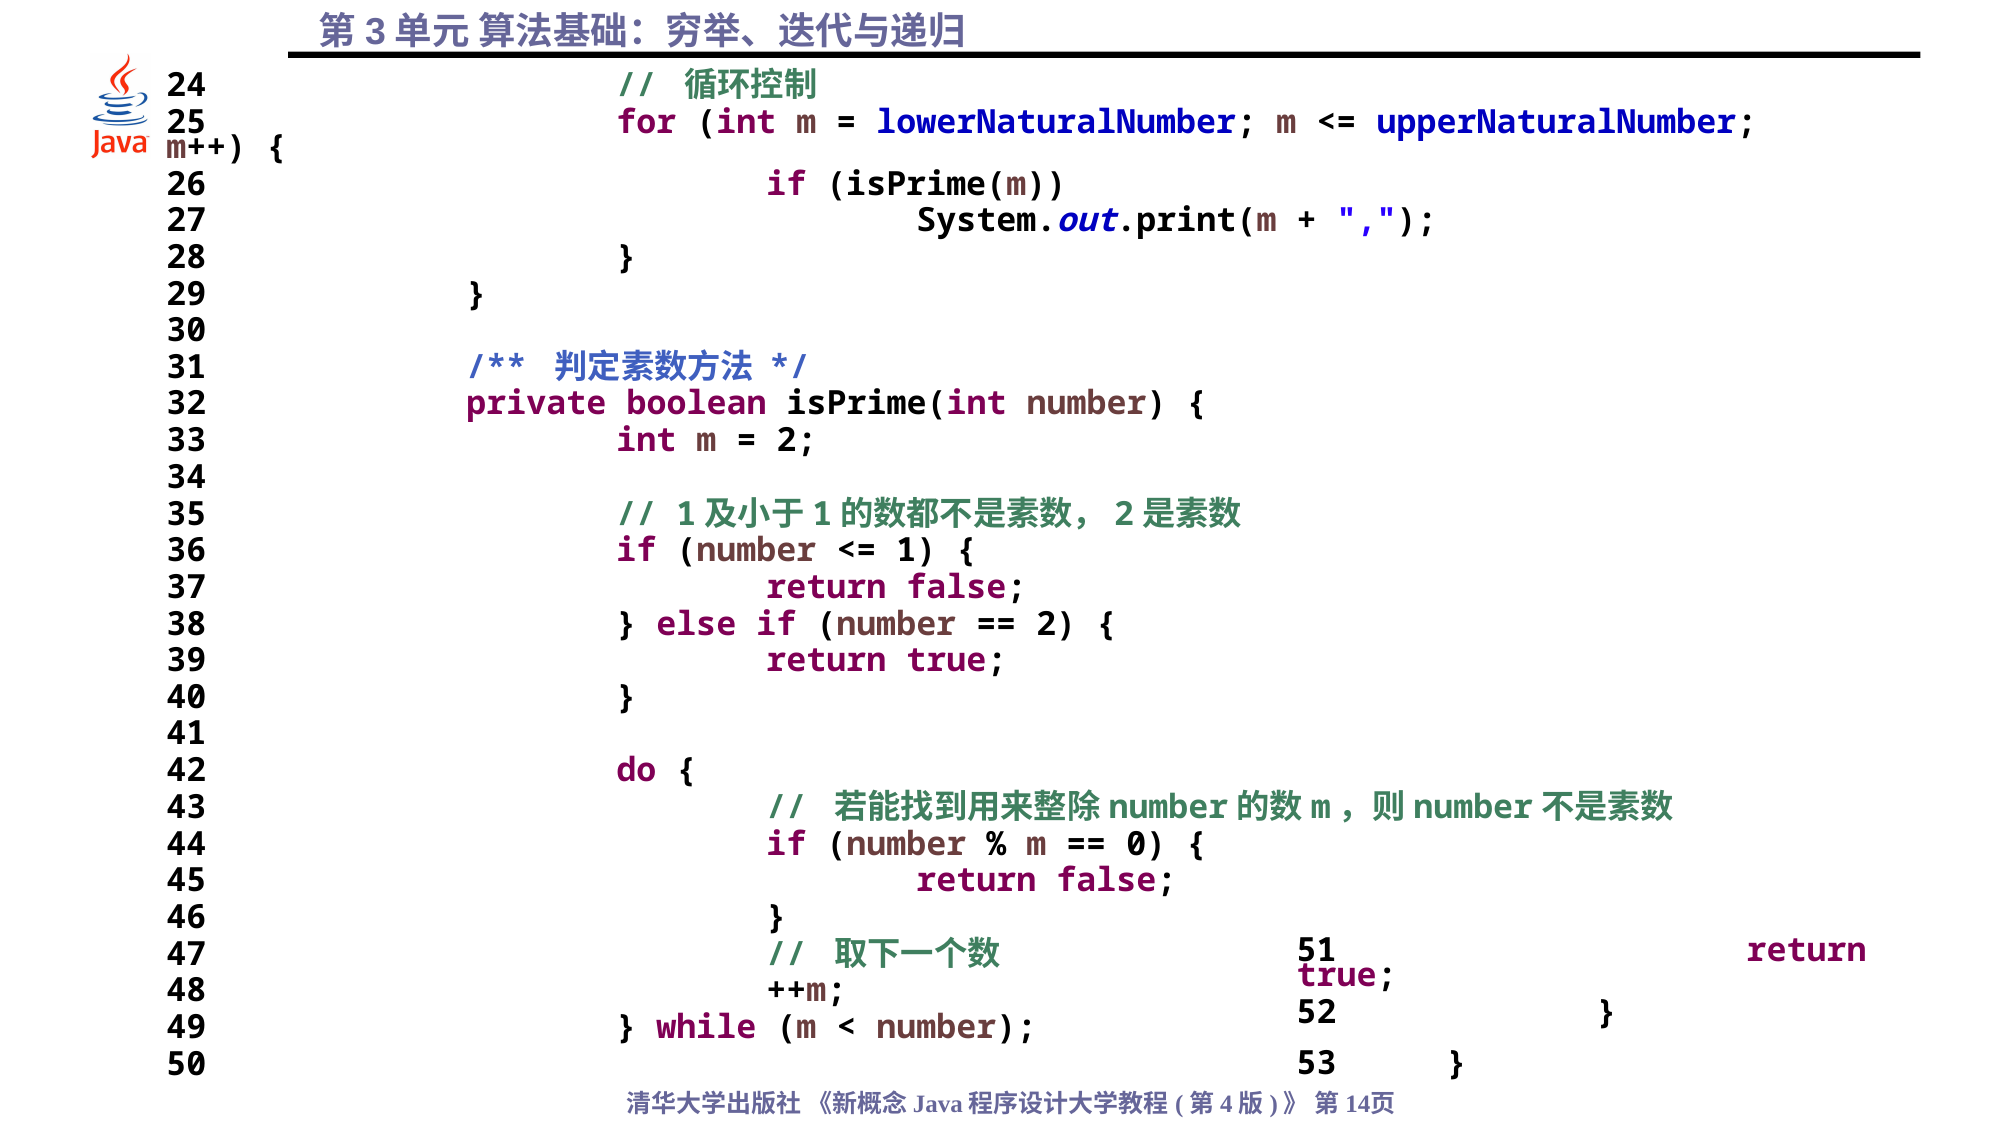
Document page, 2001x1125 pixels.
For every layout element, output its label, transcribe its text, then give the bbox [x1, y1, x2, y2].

picture [90, 53, 151, 159]
text_box 51 return true; 52 } 53 } [1281, 899, 1987, 1090]
text_box 24 // 循环控制 25 for (int m = lowerNaturalNumber; m <= upperNaturalNumber; m++) { 26 if (isPrime(m)) 27 System.out.print(m + ","); 28 } 29 } 30 31 /** 判定素数方法 */ 32 private boolean isPrime(int number) { 33 int m = 2; 34 35 // 1及小于1的数都不是素数，2是素数 36 if (number <= 1) { 37 return false; 38 } else if (number == 2) { 39 return true; 40 } 41 42 do { 43 // 若能找到用来整除number的数m，则number不是素数 44 if (number % m == 0) { 45 return false; 46 } 47 // 取下一个数 48 ++m; 49 } while (m < number); 50 [151, 70, 1828, 1090]
